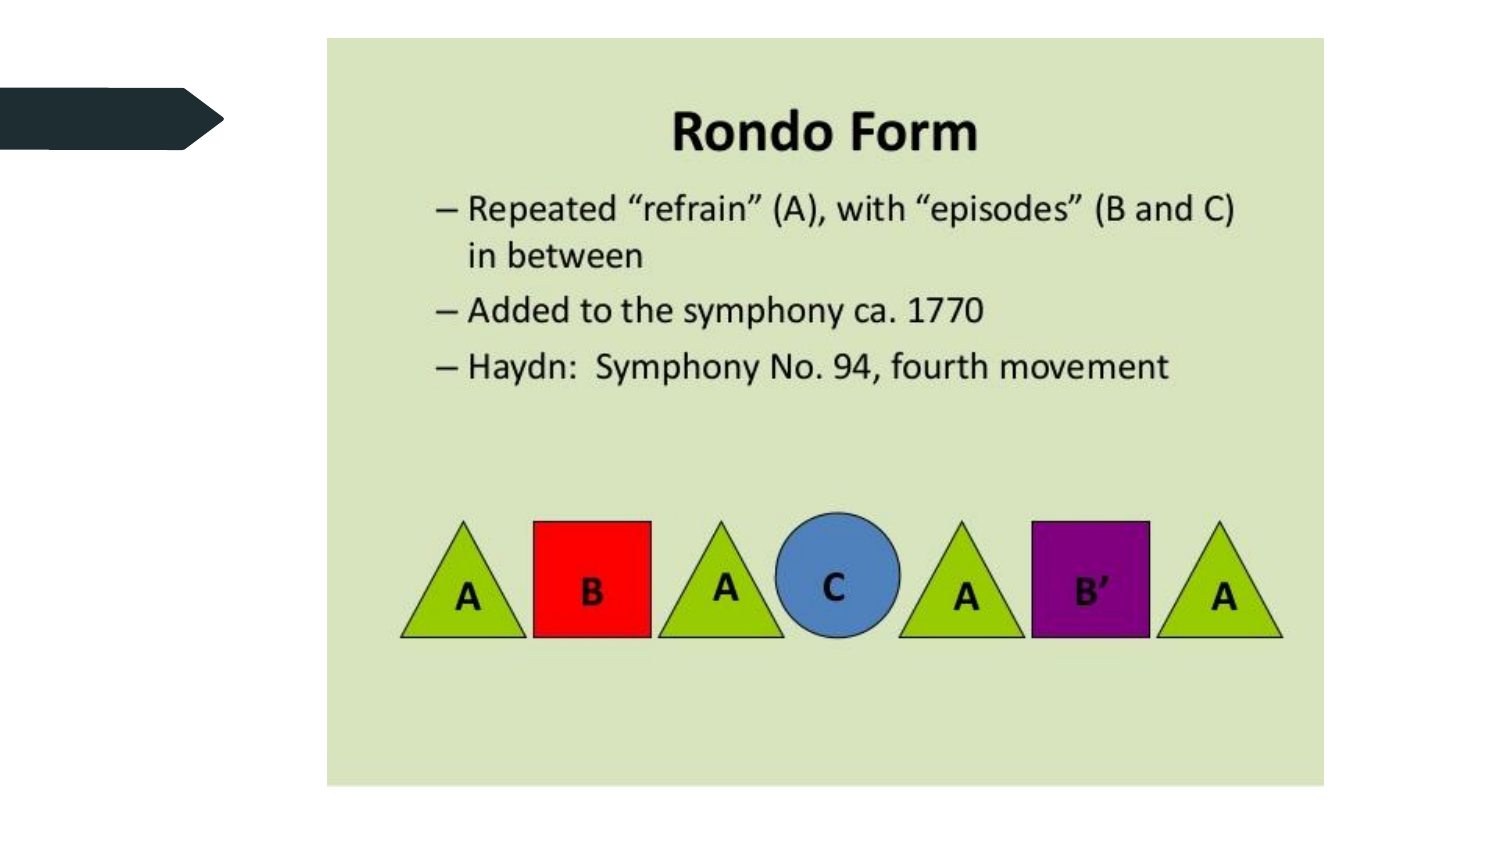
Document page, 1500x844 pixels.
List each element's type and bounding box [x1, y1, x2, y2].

picture [326, 38, 1325, 788]
